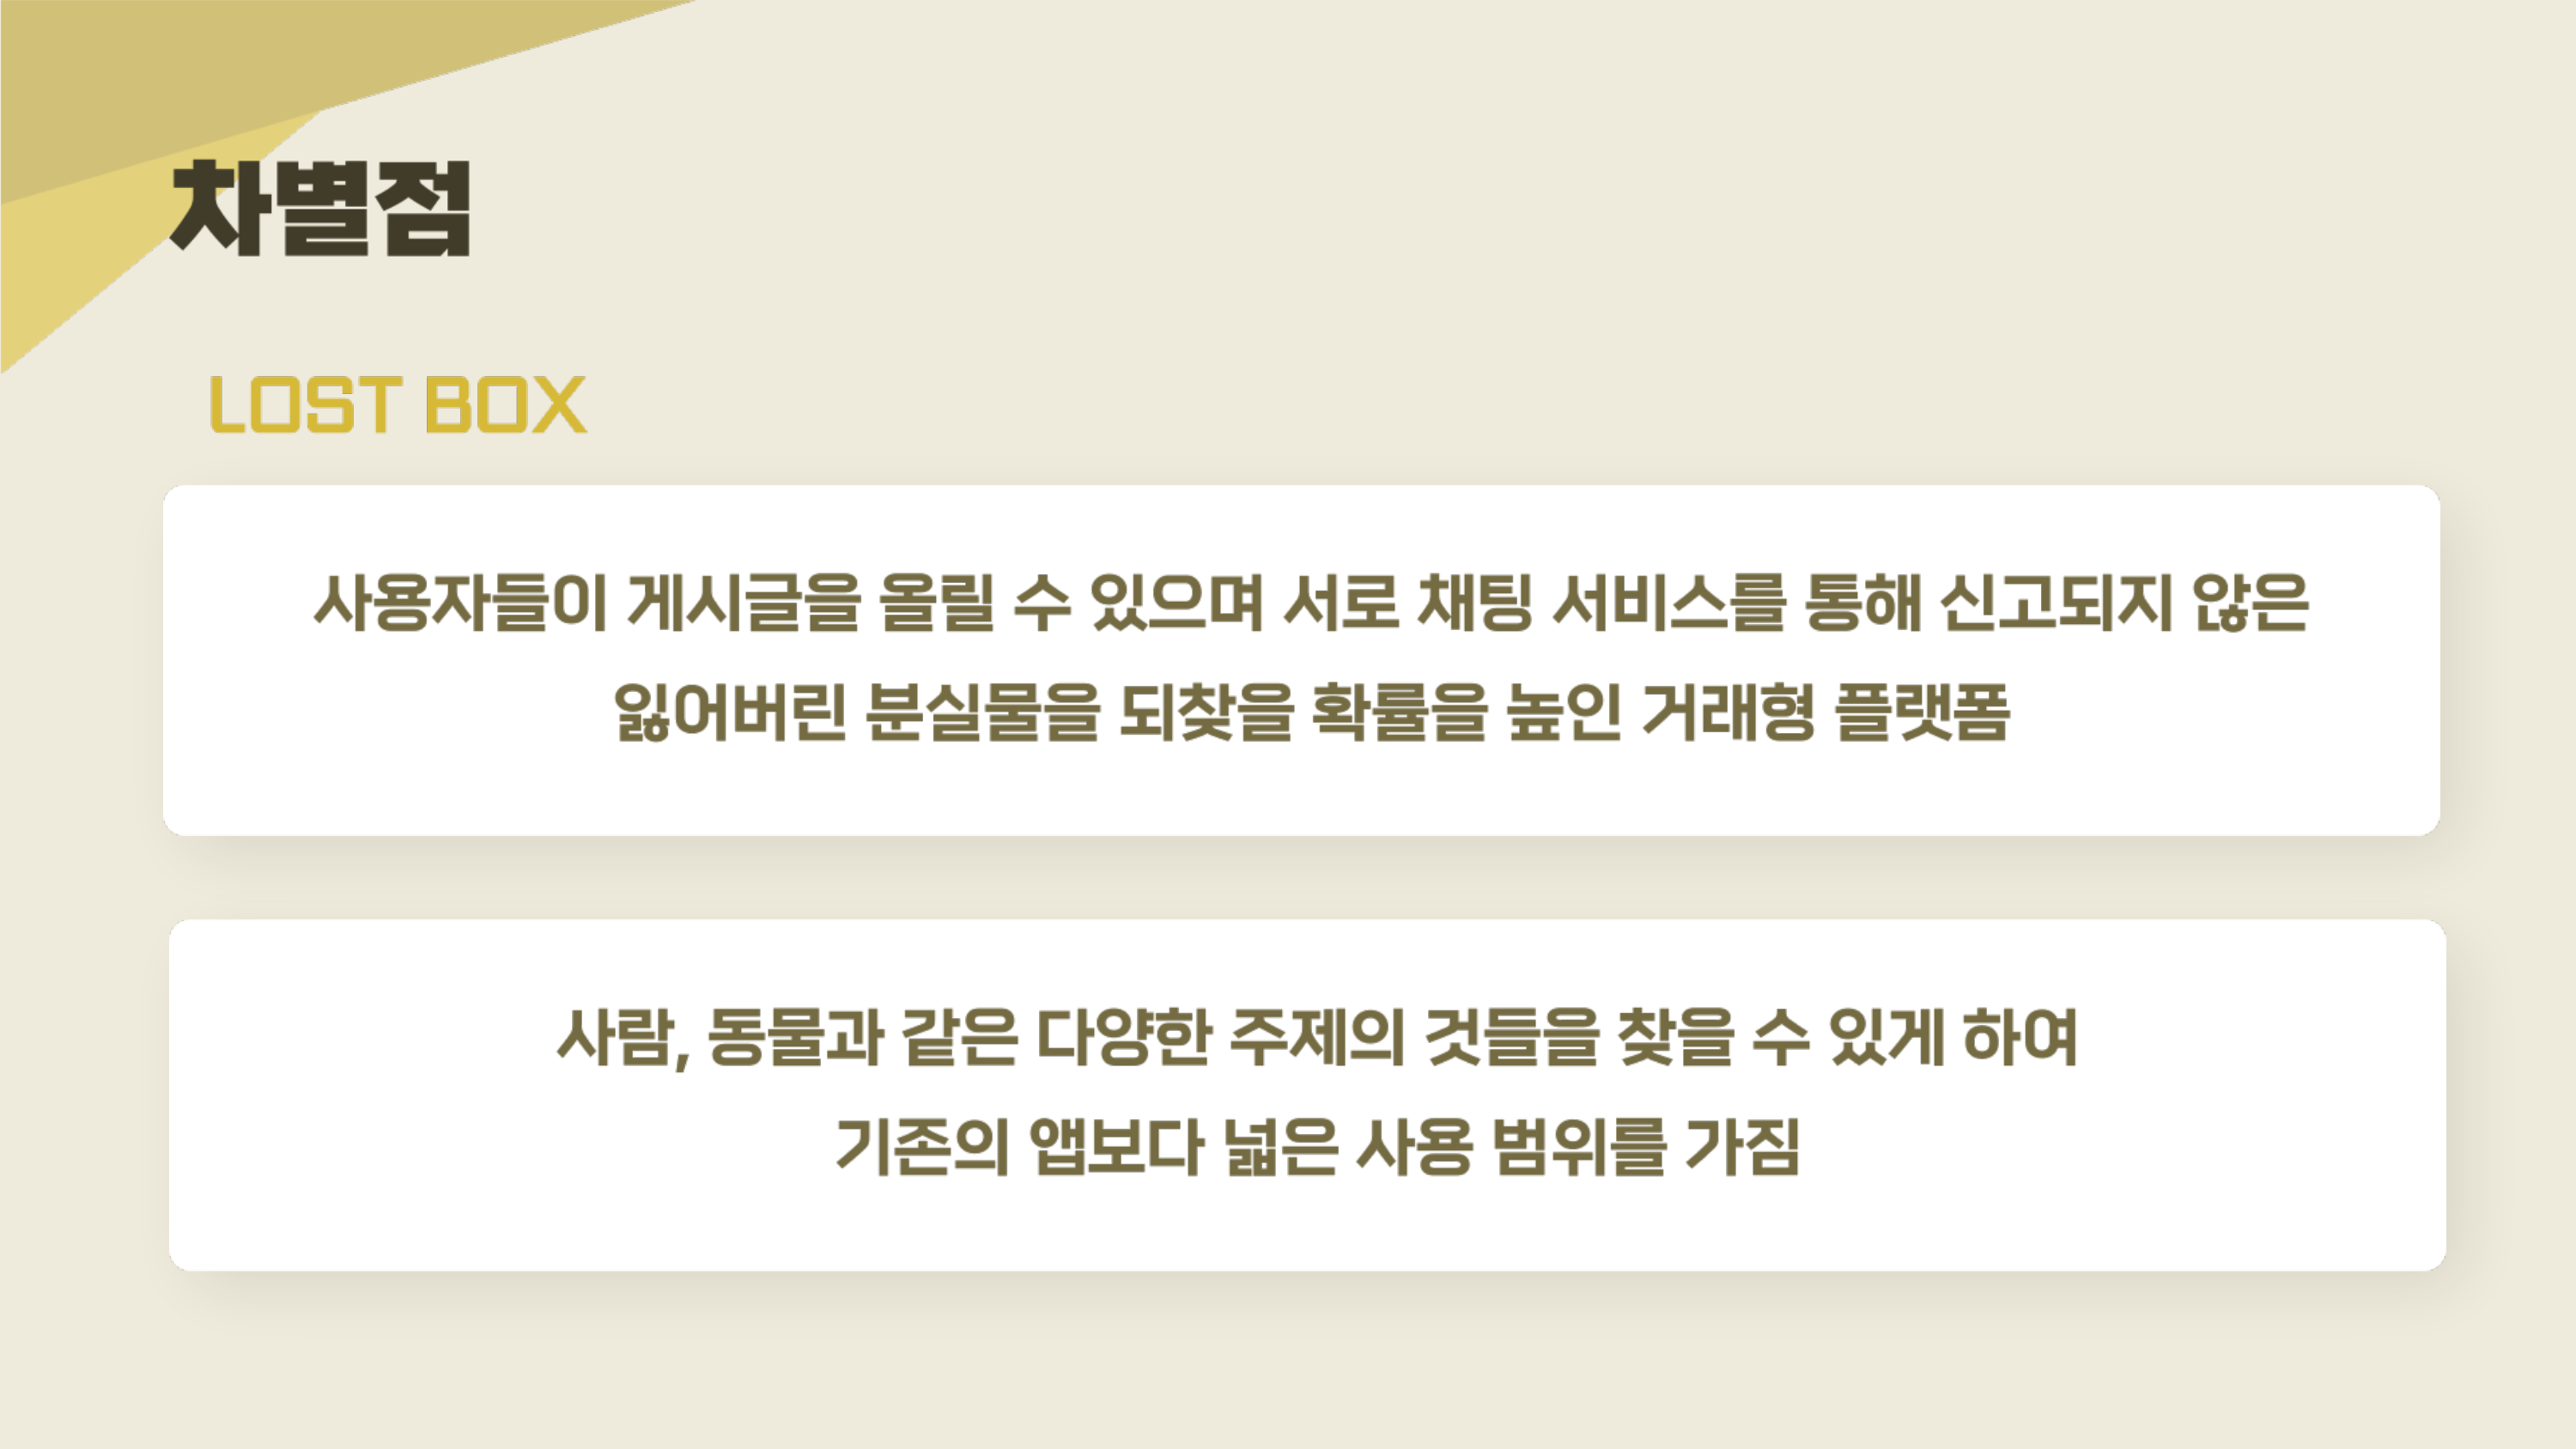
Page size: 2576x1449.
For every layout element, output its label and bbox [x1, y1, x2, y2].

picture [152, 123, 518, 306]
text_box [169, 919, 2447, 1271]
text_box [163, 485, 2440, 837]
picture [0, 329, 2576, 1449]
text_box [0, 0, 696, 374]
